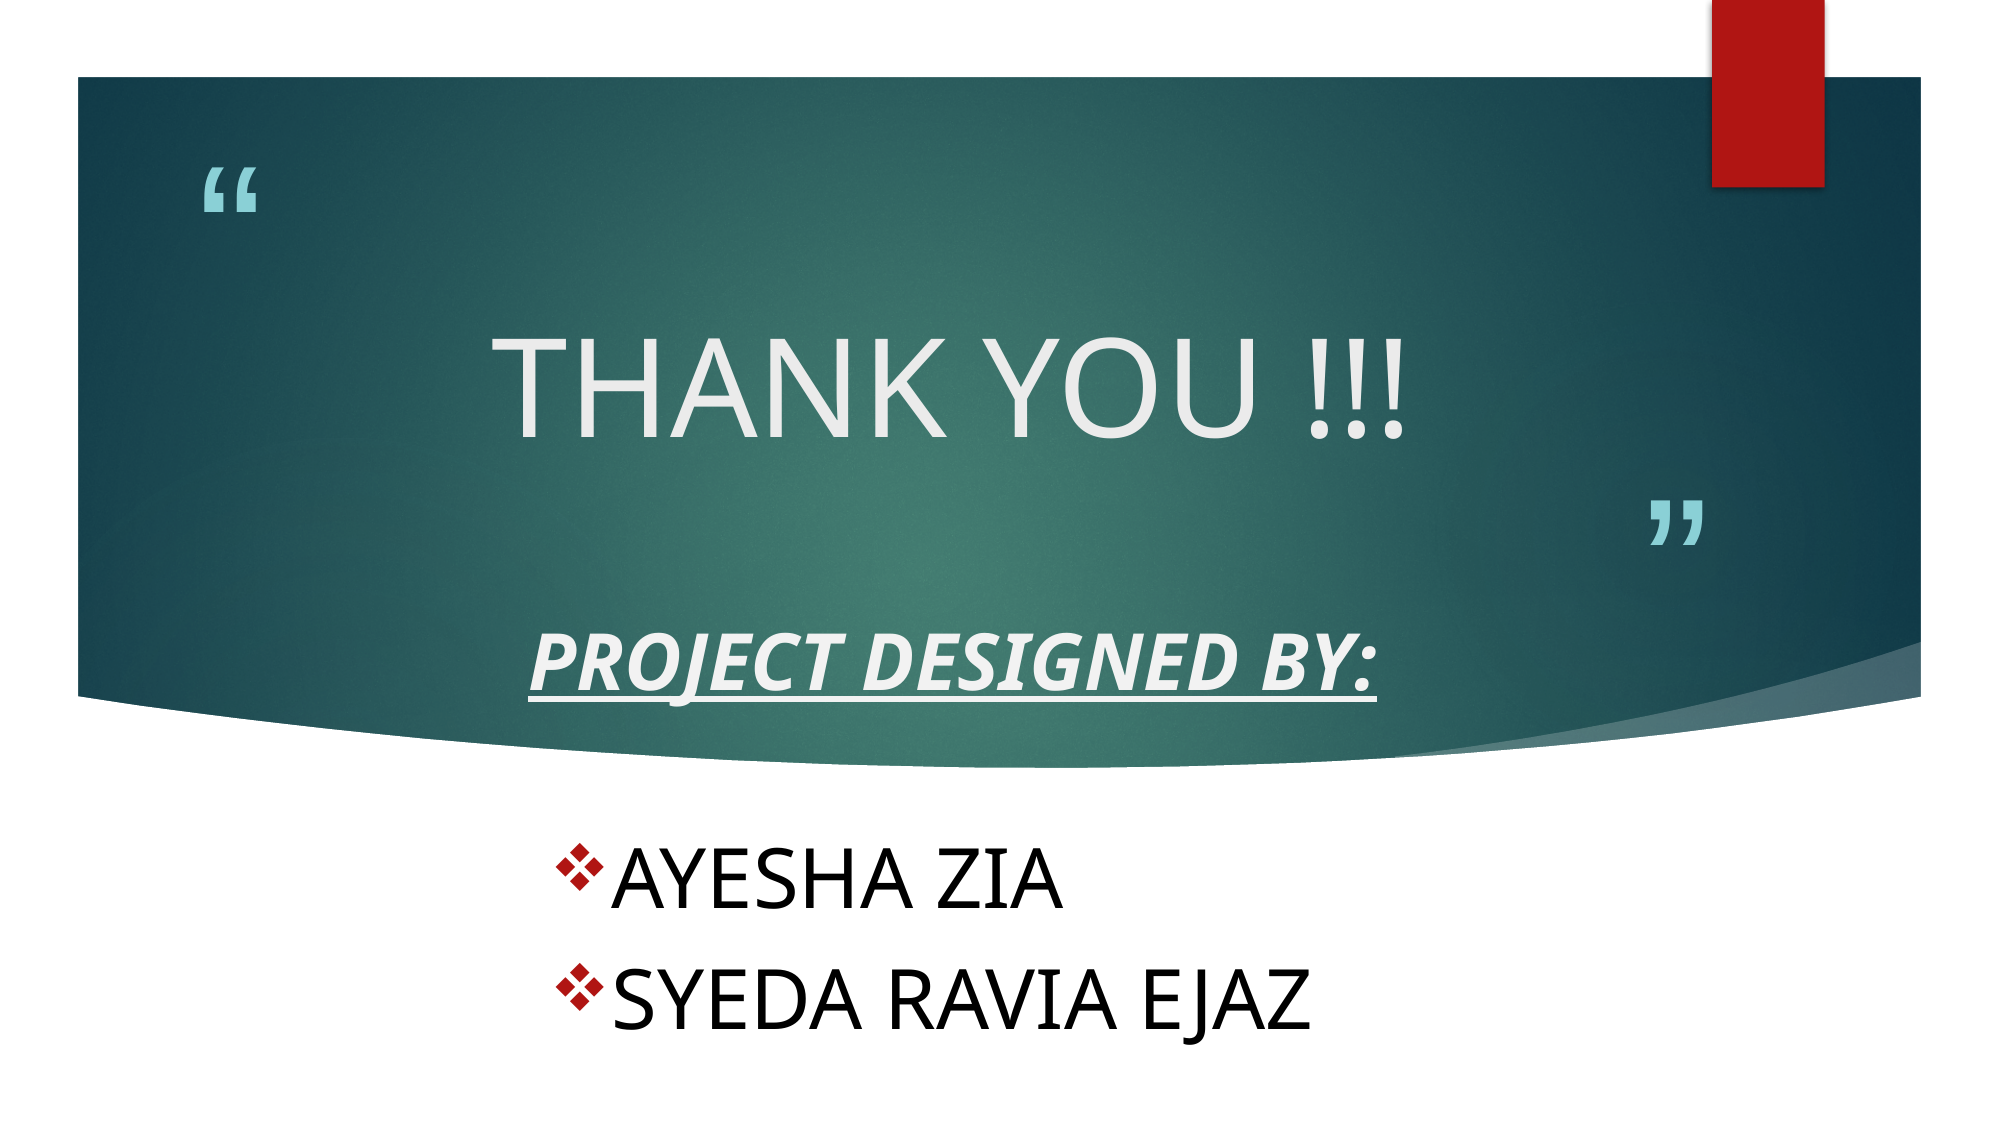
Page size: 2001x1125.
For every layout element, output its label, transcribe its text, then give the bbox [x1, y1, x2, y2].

list PROJECT DESIGNED BY: [319, 603, 1587, 715]
list AYESHA ZIA SYEDA RAVIA EJAZ [535, 783, 1429, 1088]
title THANK YOU !!! [258, 160, 1647, 604]
